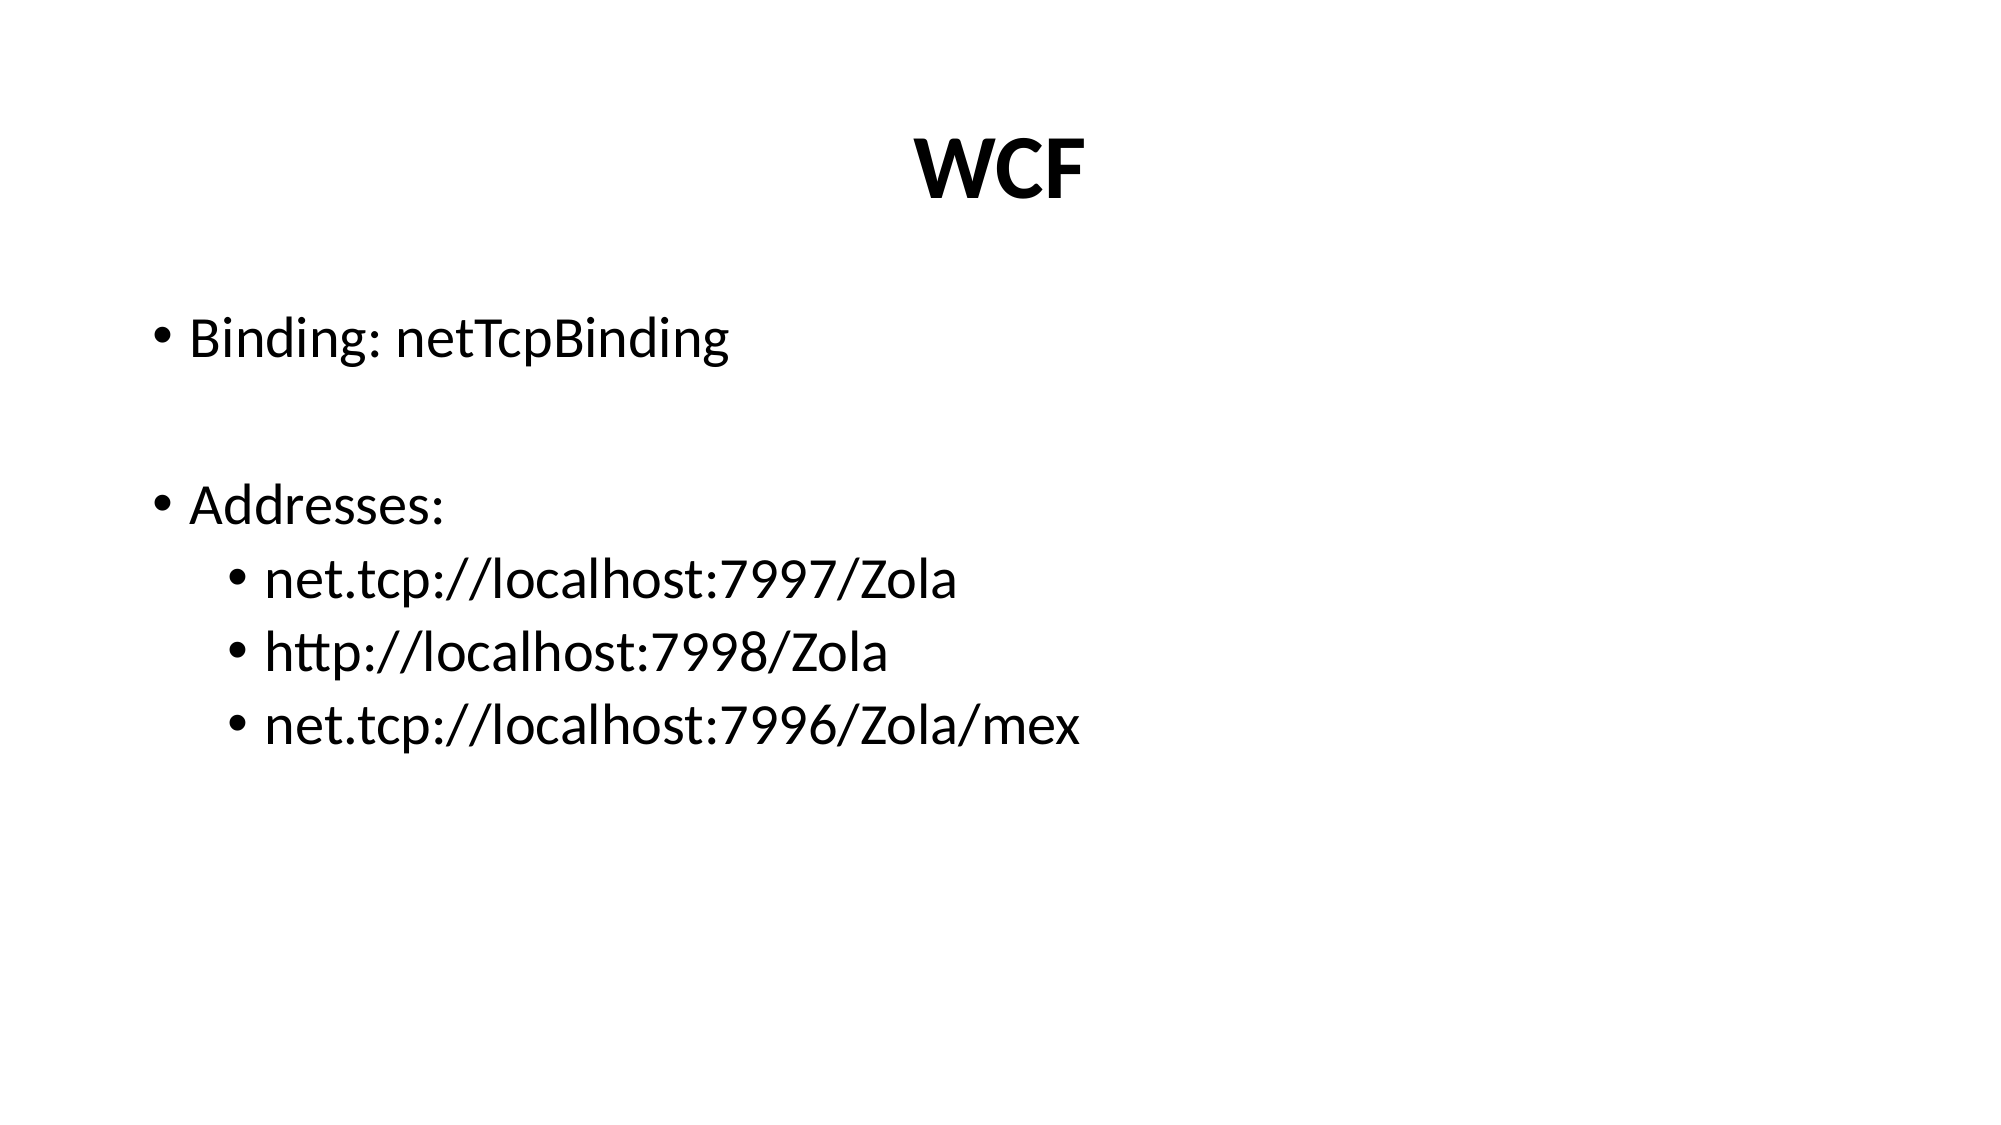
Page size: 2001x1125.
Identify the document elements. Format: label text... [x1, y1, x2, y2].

list Binding: netTcpBinding Addresses: net.tcp://localhost:7997/Zola http://localhost:7998/Zola net.tcp://localhost:7996/Zola/mex [137, 299, 1863, 1014]
title WCF [137, 59, 1863, 278]
